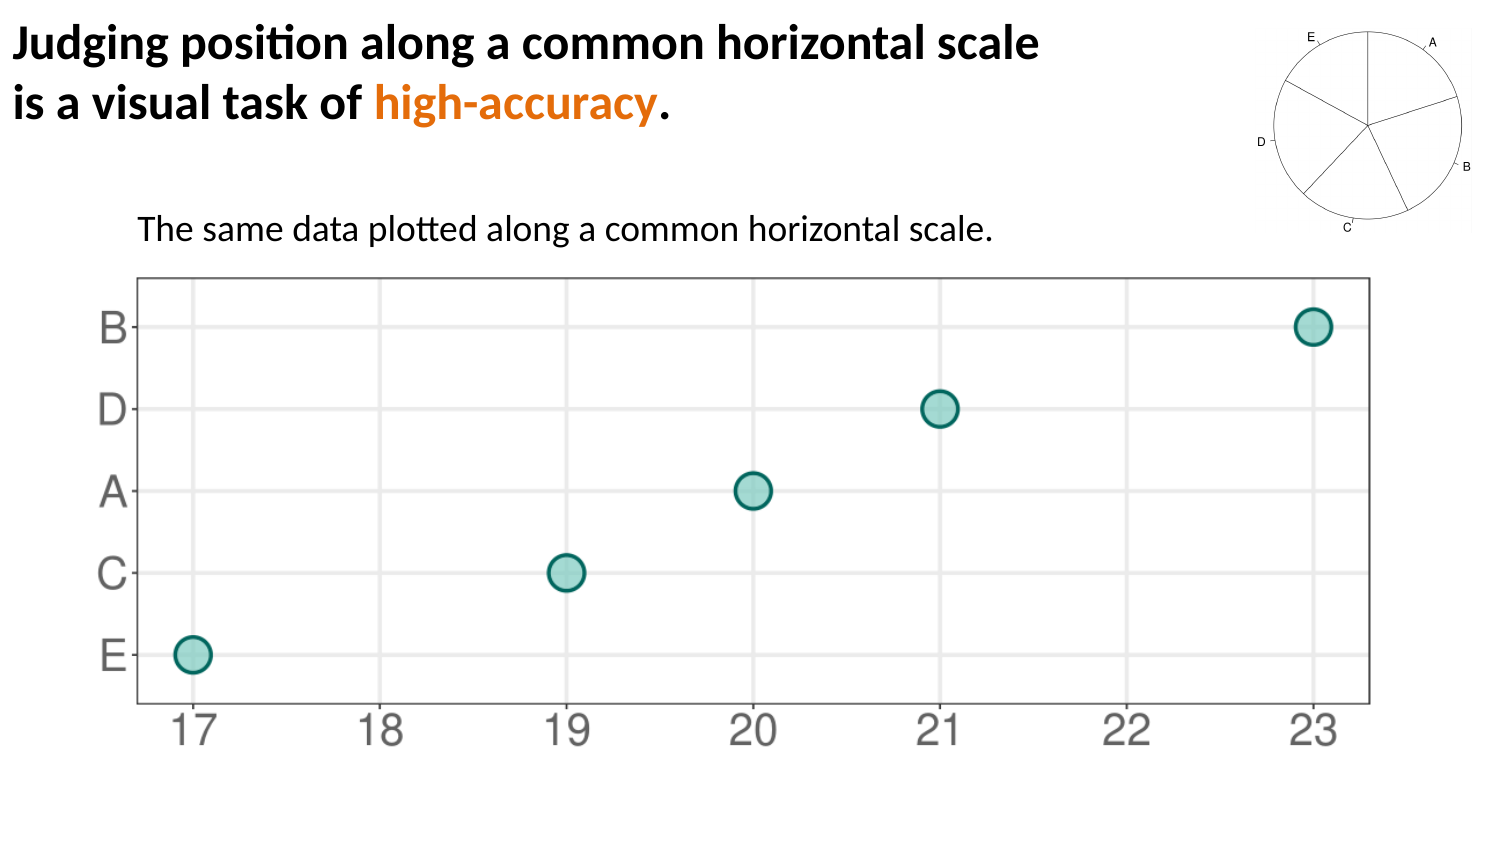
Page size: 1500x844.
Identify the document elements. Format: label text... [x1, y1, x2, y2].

text_box Judging position along a common horizontal scale is a visual task of high-accuracy. [12, 9, 1073, 130]
picture [1255, 28, 1472, 233]
text_box The same data plotted along a common horizontal scale. [126, 200, 1373, 266]
picture [51, 267, 1374, 766]
